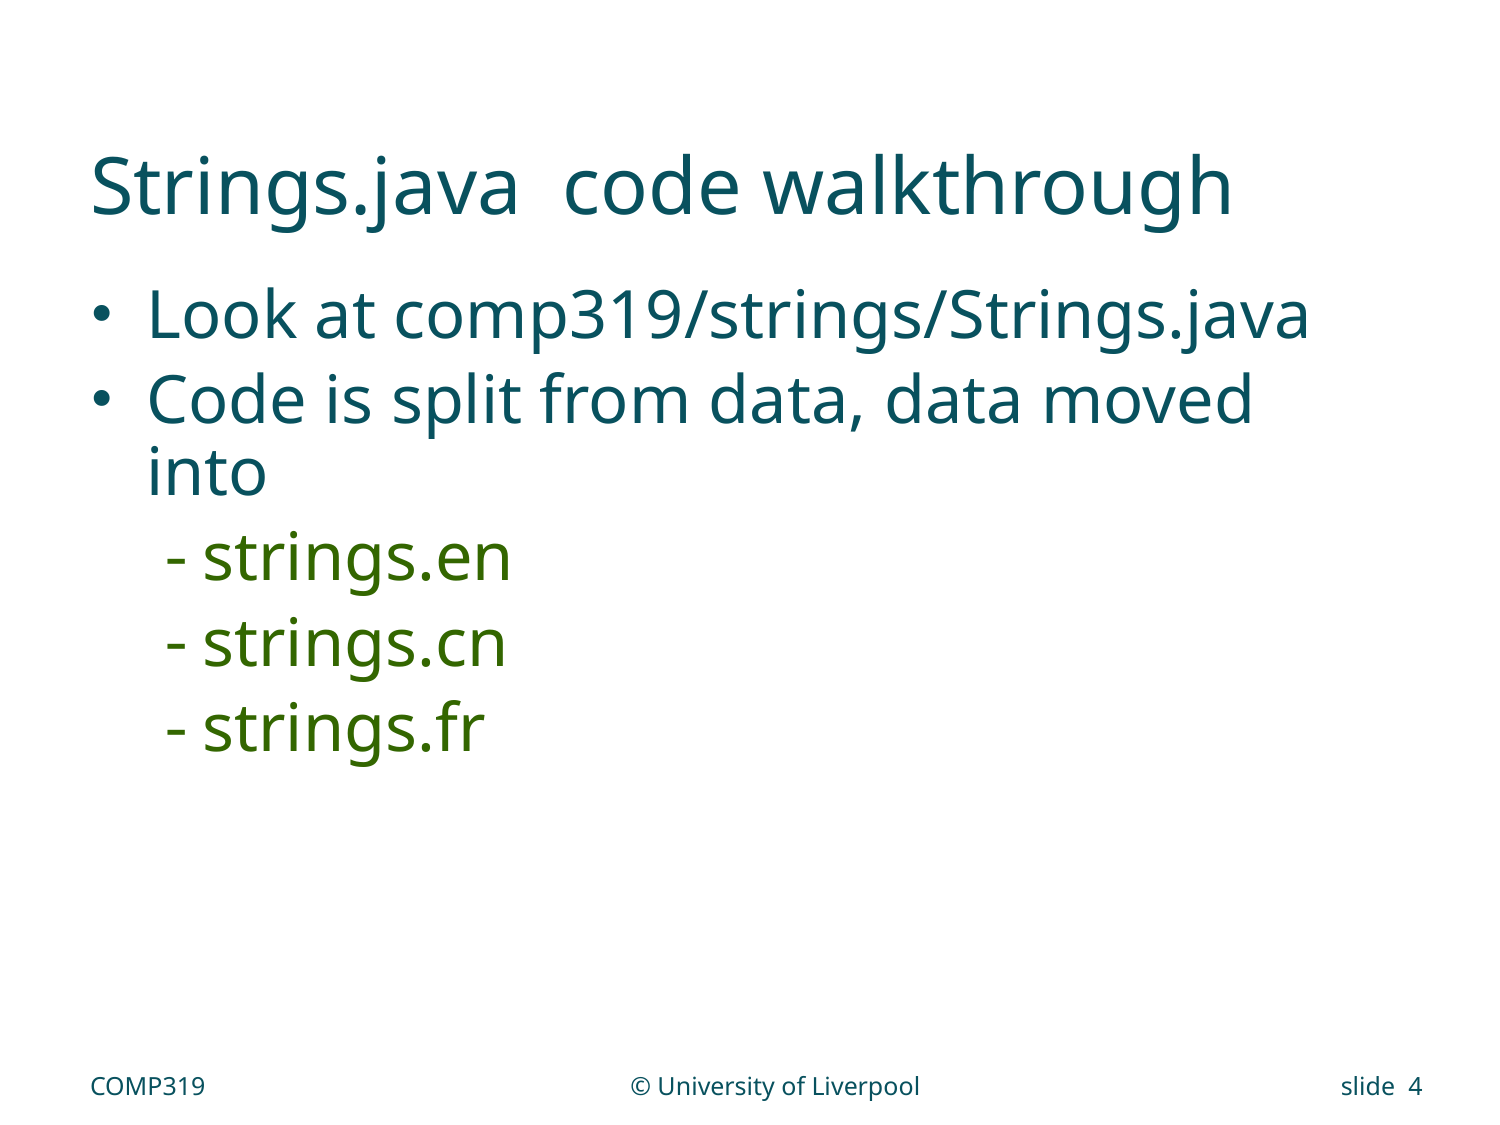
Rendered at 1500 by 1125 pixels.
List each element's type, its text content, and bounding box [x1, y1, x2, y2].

footer COMP319 [74, 1062, 575, 1125]
slide_number © University of Liverpool [600, 1062, 951, 1125]
list Look at comp319/strings/Strings.java Code is split from data, data moved into strings.en strings.cn strings.fr [75, 273, 1363, 1024]
title Strings.java code walkthrough [75, 128, 1425, 237]
slide_number slide 4 [1212, 1062, 1438, 1113]
